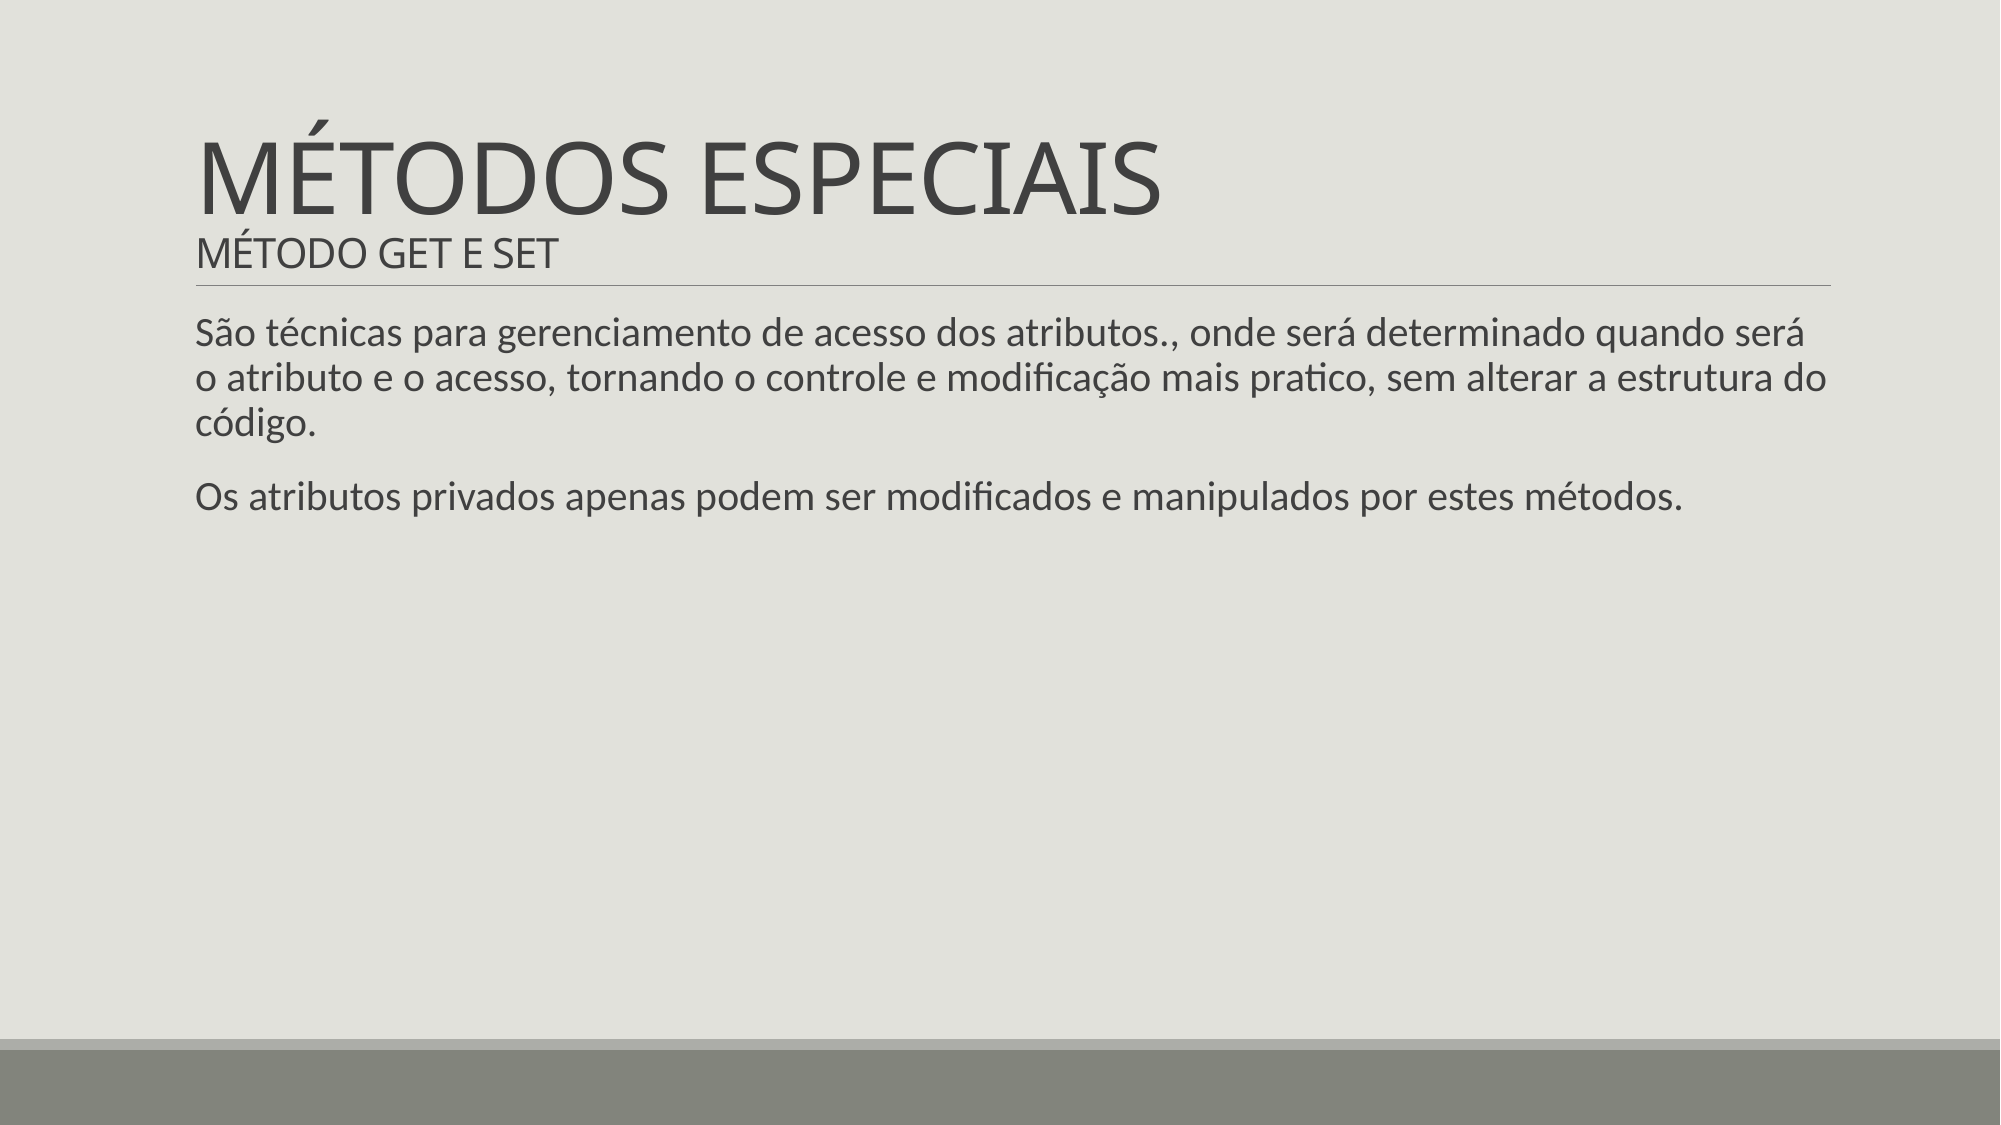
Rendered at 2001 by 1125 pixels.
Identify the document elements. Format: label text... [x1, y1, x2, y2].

list São técnicas para gerenciamento de acesso dos atributos., onde será determinado quando será o atributo e o acesso, tornando o controle e modificação mais pratico, sem alterar a estrutura do código. Os atributos privados apenas podem ser modificados e manipulados por estes métodos. [180, 302, 1830, 963]
title MÉTODOS ESPECIAIS MÉTODO GET E SET [180, 47, 1830, 285]
